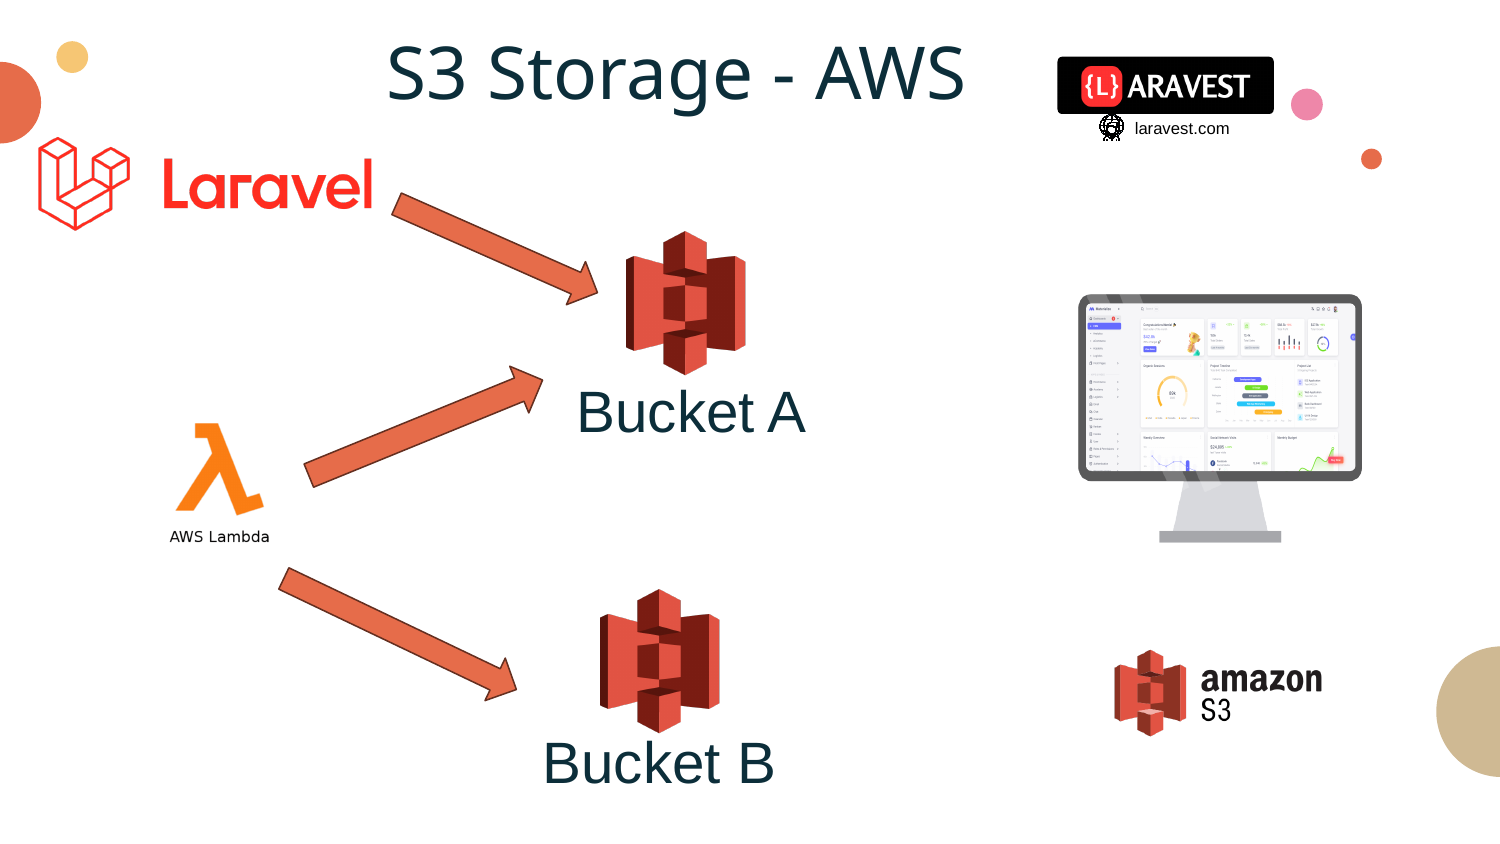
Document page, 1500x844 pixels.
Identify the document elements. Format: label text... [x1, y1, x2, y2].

text_box [302, 364, 545, 490]
picture [1061, 639, 1374, 748]
text_box [1361, 148, 1382, 170]
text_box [1078, 259, 1362, 550]
picture [595, 584, 724, 739]
text_box [389, 191, 600, 307]
text_box Bucket A [561, 366, 823, 452]
text_box [1291, 107, 1323, 121]
picture [37, 120, 372, 238]
picture [163, 419, 274, 546]
picture [621, 226, 751, 381]
text_box [276, 565, 519, 703]
text_box Bucket B [527, 718, 792, 804]
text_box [1057, 56, 1286, 142]
title S3 Storage - AWS [371, 12, 1500, 107]
